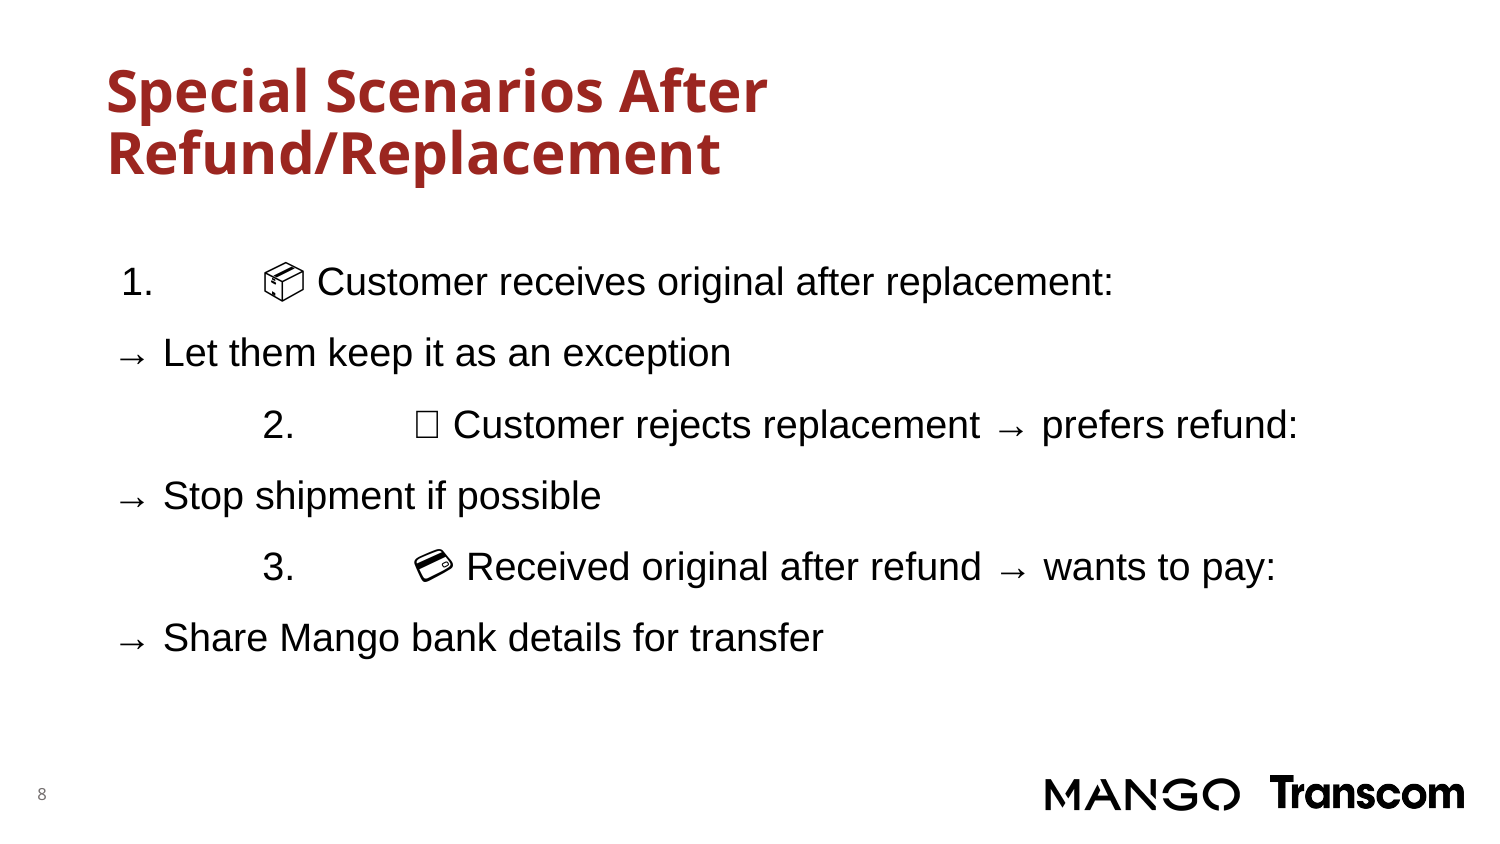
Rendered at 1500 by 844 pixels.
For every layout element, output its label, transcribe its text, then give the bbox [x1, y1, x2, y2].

slide_number ‹#› [37, 782, 97, 809]
list 1. 📦 Customer receives original after replacement: → Let them keep it as an exception 2. ❌ Customer rejects replacement → prefers refund: → Stop shipment if possible 3. 💳 Received original after refund → wants to pay: → Share Mango bank details for transfer [37, 232, 1405, 654]
picture [1270, 775, 1464, 809]
picture [1039, 735, 1247, 844]
title Special Scenarios After Refund/Replacement [106, 61, 1394, 105]
